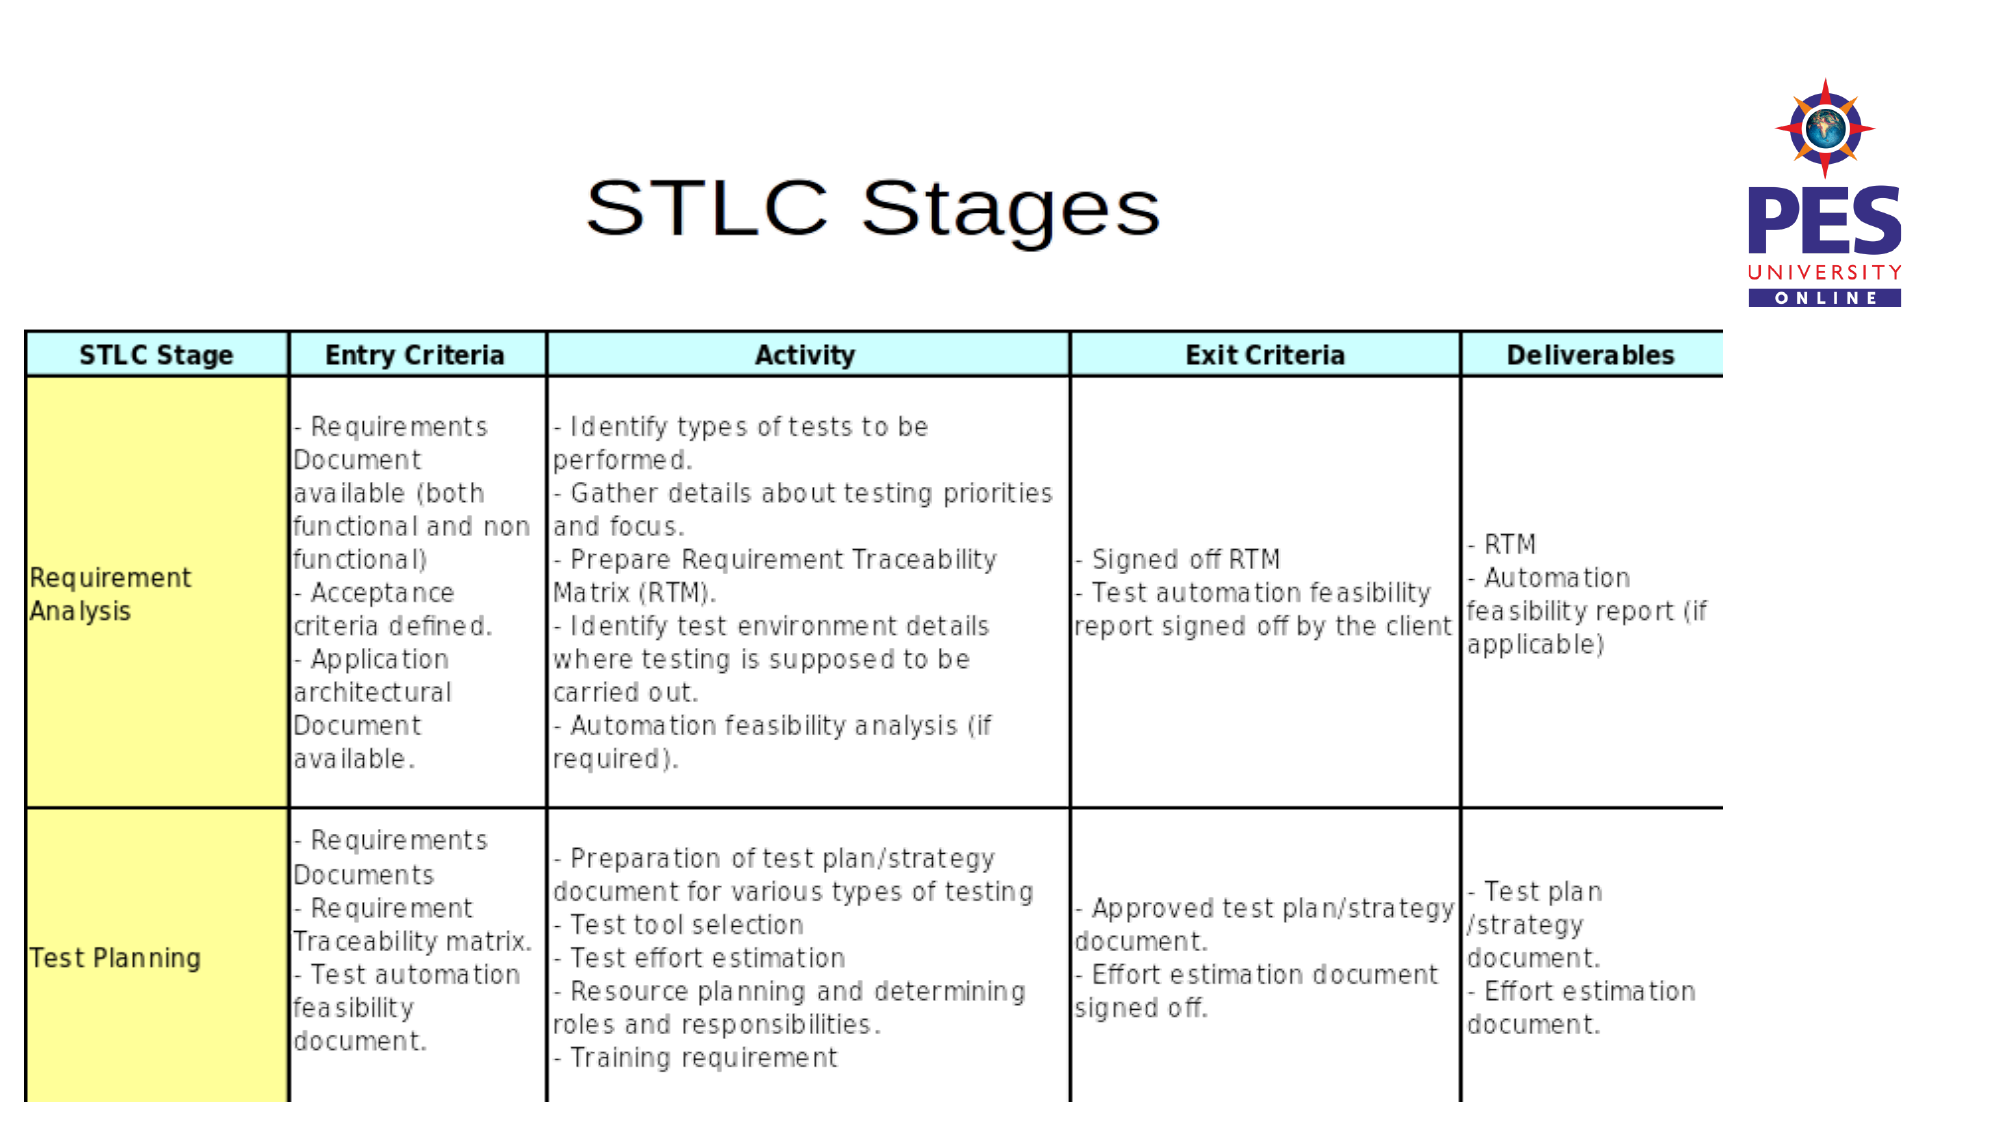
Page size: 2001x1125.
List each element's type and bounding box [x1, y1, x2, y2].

picture [1748, 77, 1902, 307]
picture [24, 133, 1723, 1102]
